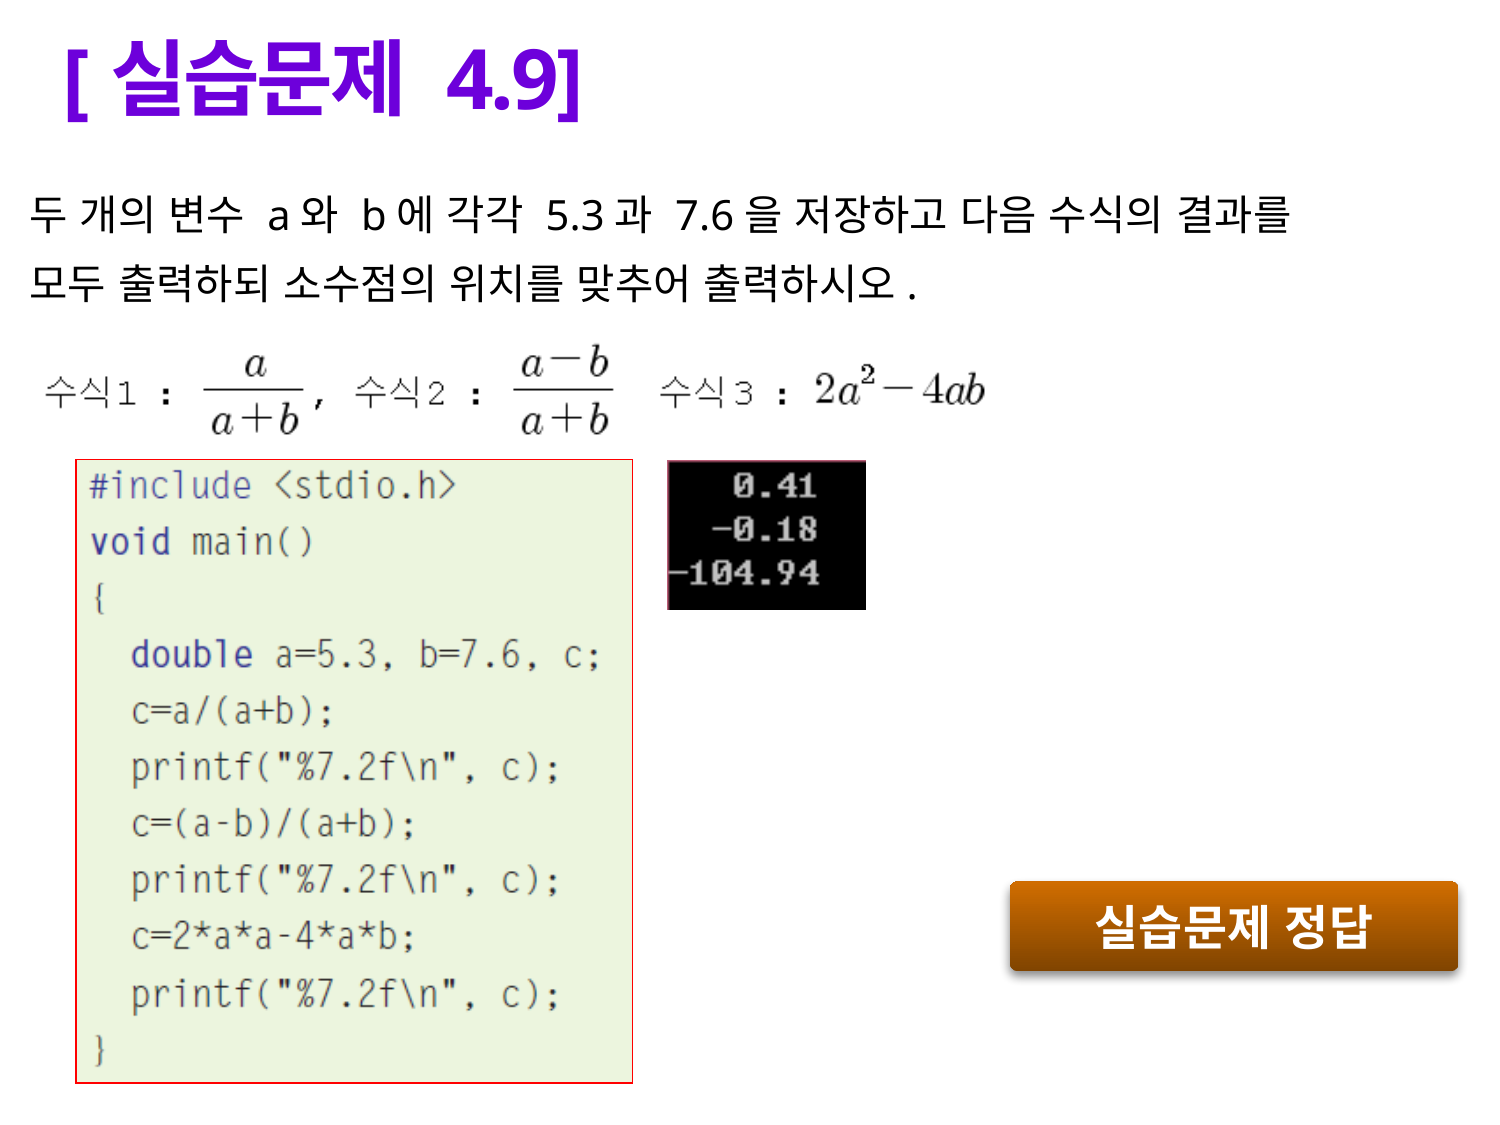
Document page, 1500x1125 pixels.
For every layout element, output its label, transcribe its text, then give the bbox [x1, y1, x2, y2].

text_box [0, 0, 1500, 75]
title [실습문제 4.9] [62, 75, 1438, 149]
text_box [76, 459, 866, 1083]
list 두 개의 변수 a와 b에 각각 5.3과 7.6을 저장하고 다음 수식의 결과를 모두 출력하되 소수점의 위치를 맞추어 출력하시오. [29, 179, 1471, 311]
text_box 실습문제 정답 [1009, 881, 1459, 972]
picture [41, 325, 990, 469]
